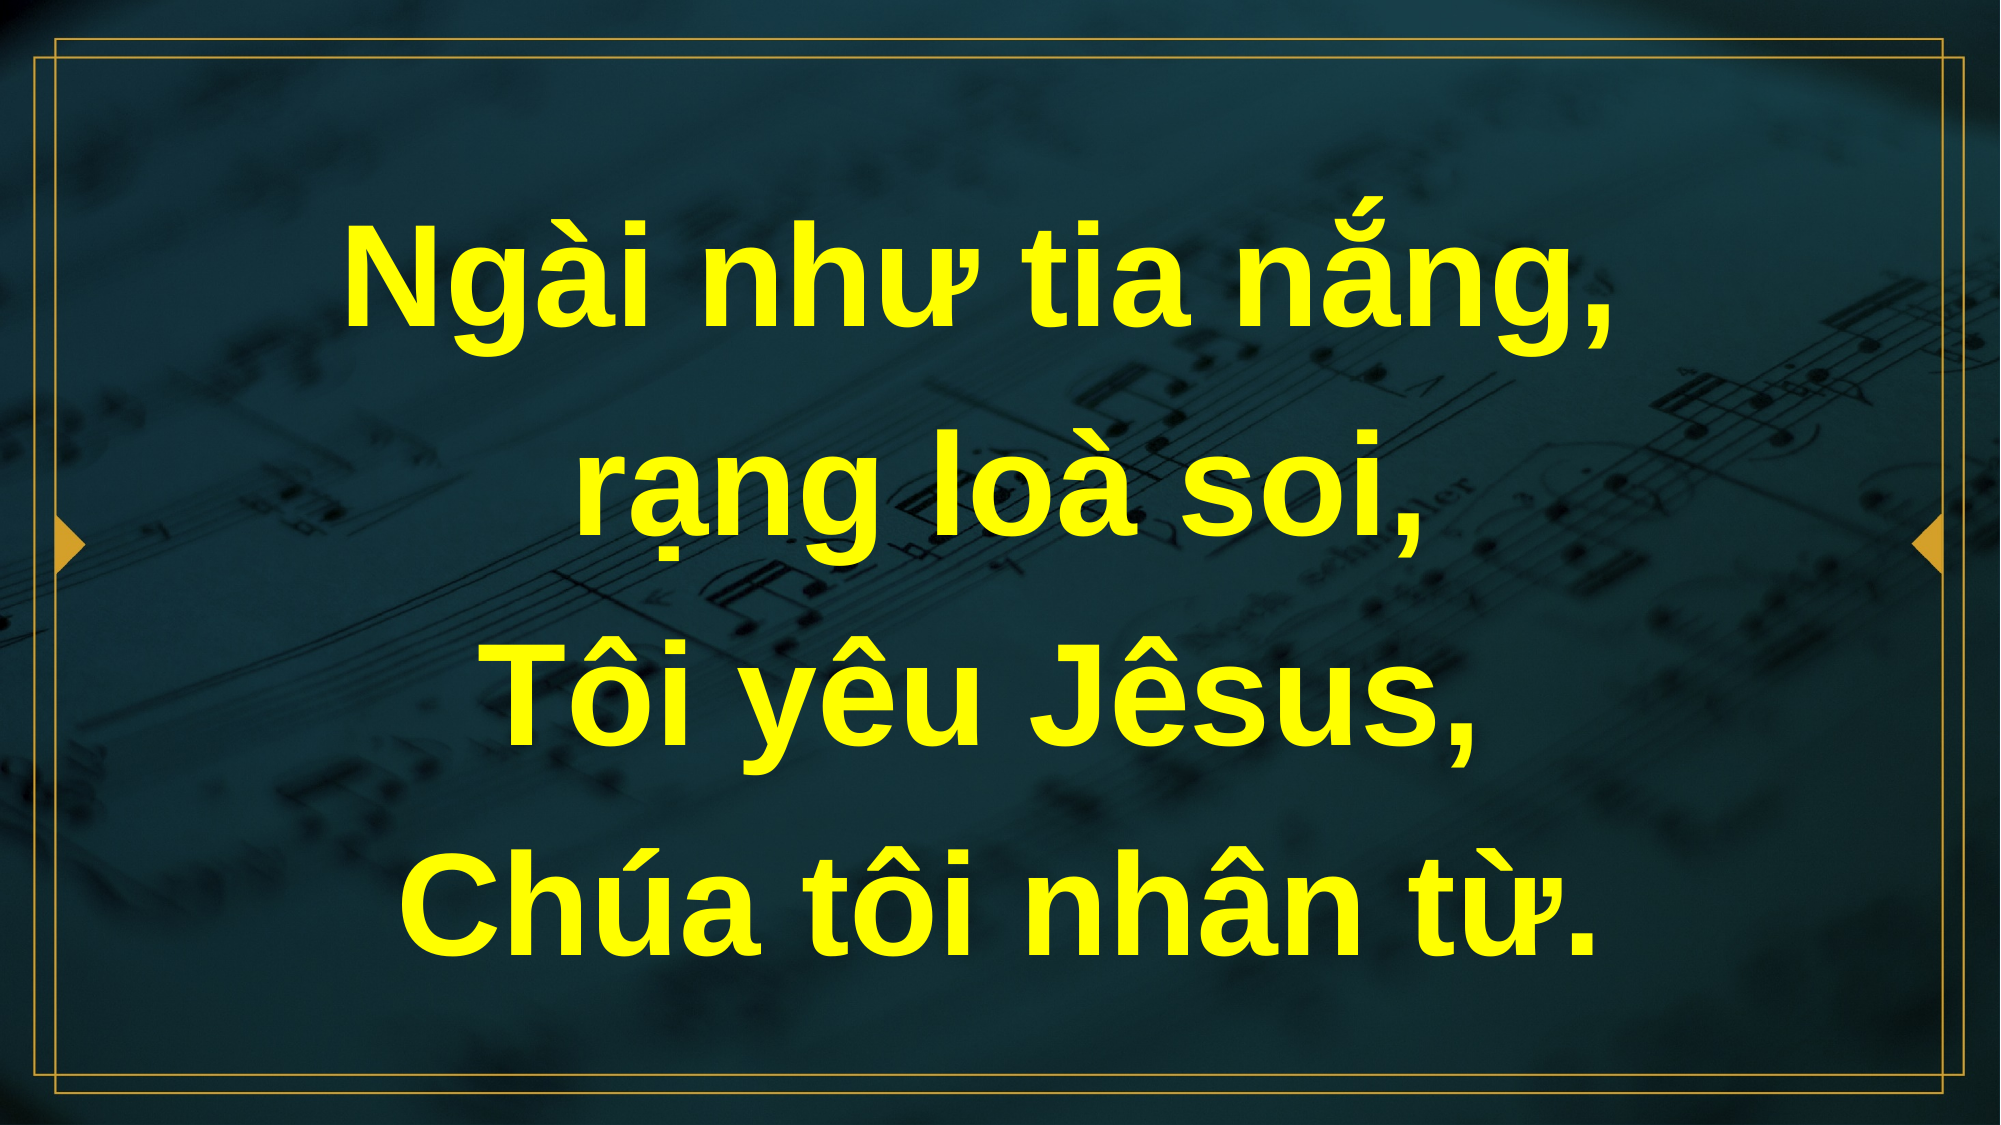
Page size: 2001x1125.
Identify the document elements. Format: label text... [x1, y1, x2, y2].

title Ngài như tia nắng, rạng loà soi, Tôi yêu Jêsus, Chúa tôi nhân từ. [55, 53, 1945, 1077]
picture [0, 0, 2000, 1125]
